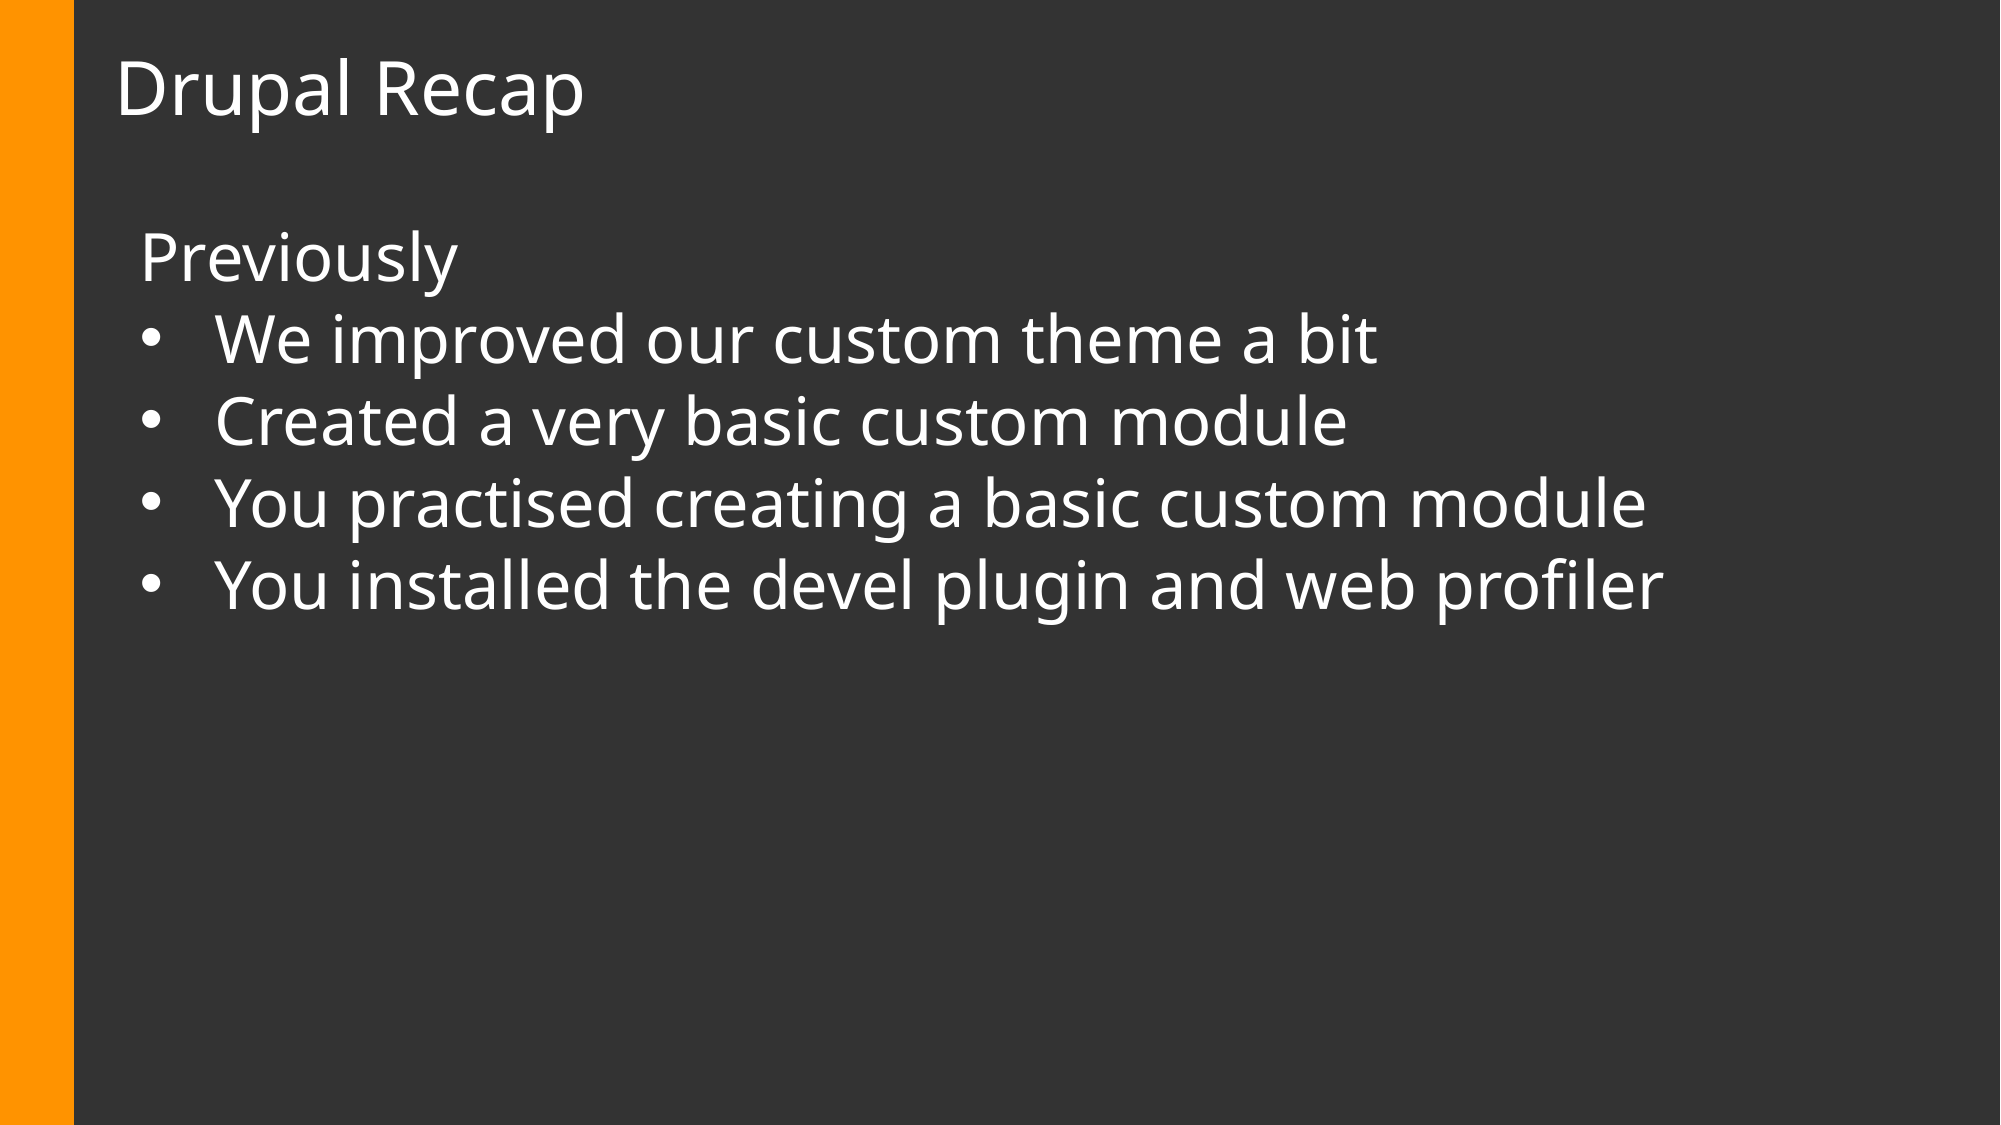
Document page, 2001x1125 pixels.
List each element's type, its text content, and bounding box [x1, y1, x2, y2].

title Drupal Recap [112, 37, 1363, 212]
text_box Previously We improved our custom theme a bit Created a very basic custom module You practised creating a basic custom module You installed the devel plugin and web profiler [62, 212, 1675, 705]
